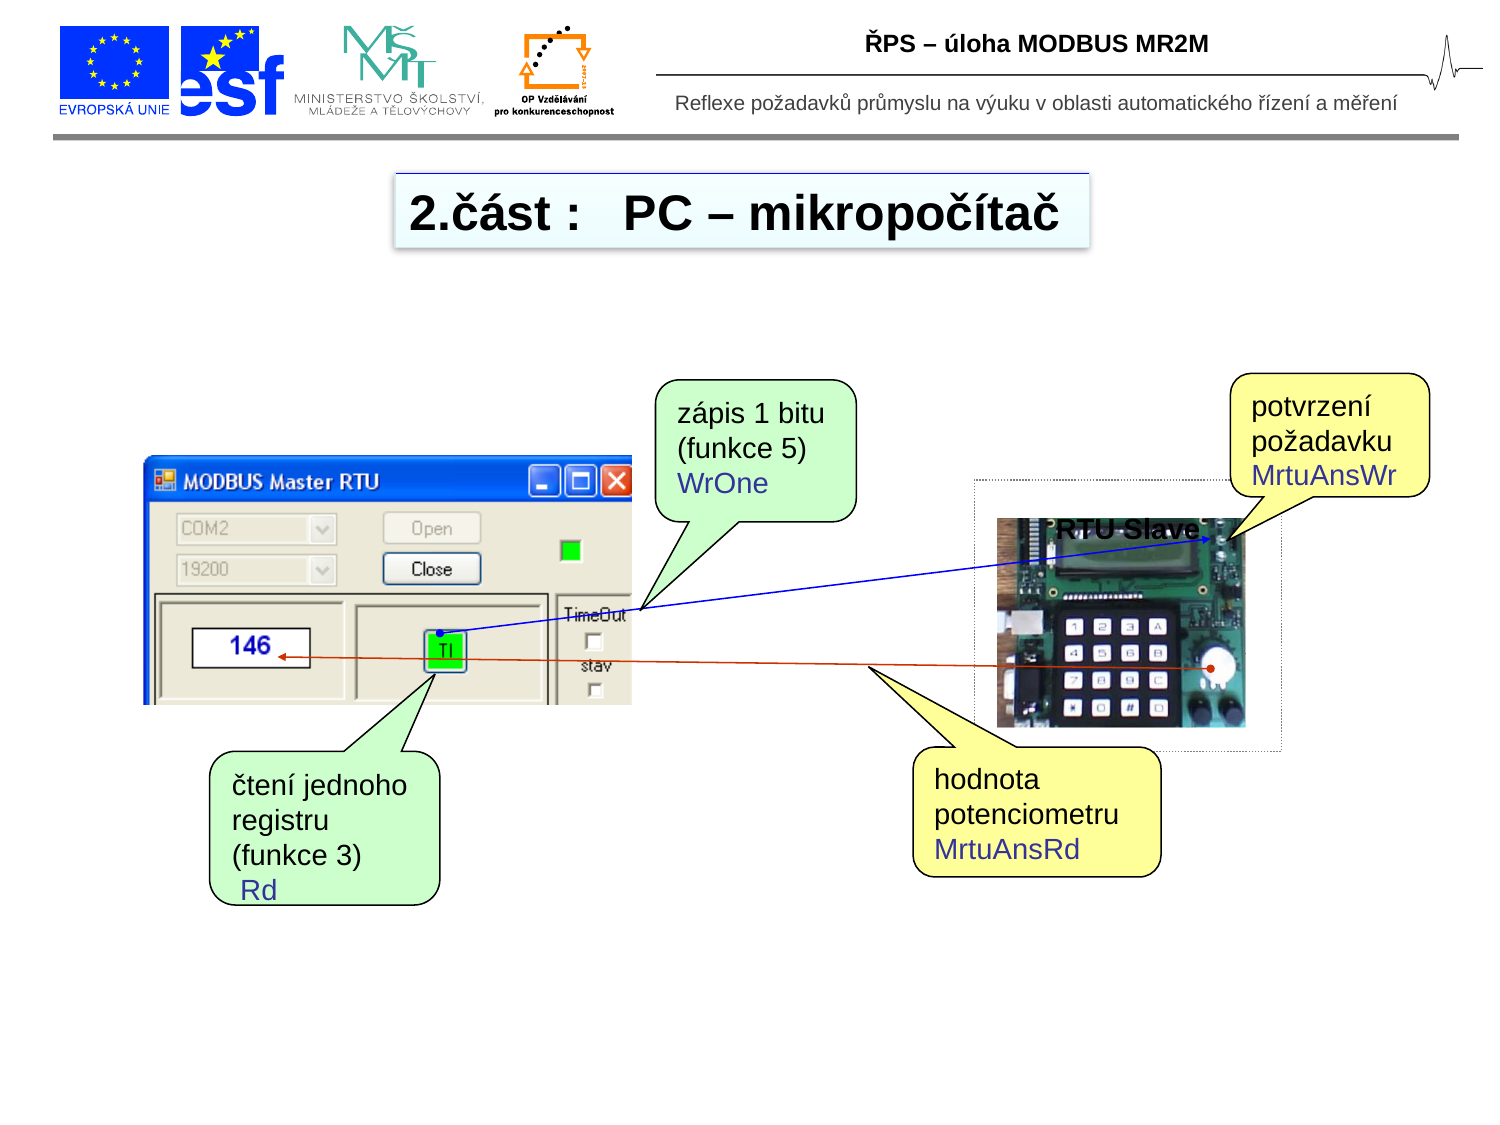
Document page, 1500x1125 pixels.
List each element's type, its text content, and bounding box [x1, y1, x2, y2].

text_box hodnota potenciometru MrtuAnsRd [868, 666, 1162, 877]
text_box ŘPS – úloha MODBUS MR2M [644, 20, 1430, 68]
picture [656, 34, 1483, 91]
picture [142, 455, 633, 705]
text_box 2.část : PC – mikropočítač [394, 172, 1090, 248]
picture [997, 518, 1246, 728]
text_box zápis 1 bitu (funkce 5) WrOne [639, 379, 857, 611]
text_box potvrzení požadavku MrtuAnsWr [1230, 373, 1430, 529]
text_box RTU Slave [974, 479, 1282, 752]
text_box čtení jednoho registru (funkce 3) Rd [209, 712, 440, 906]
